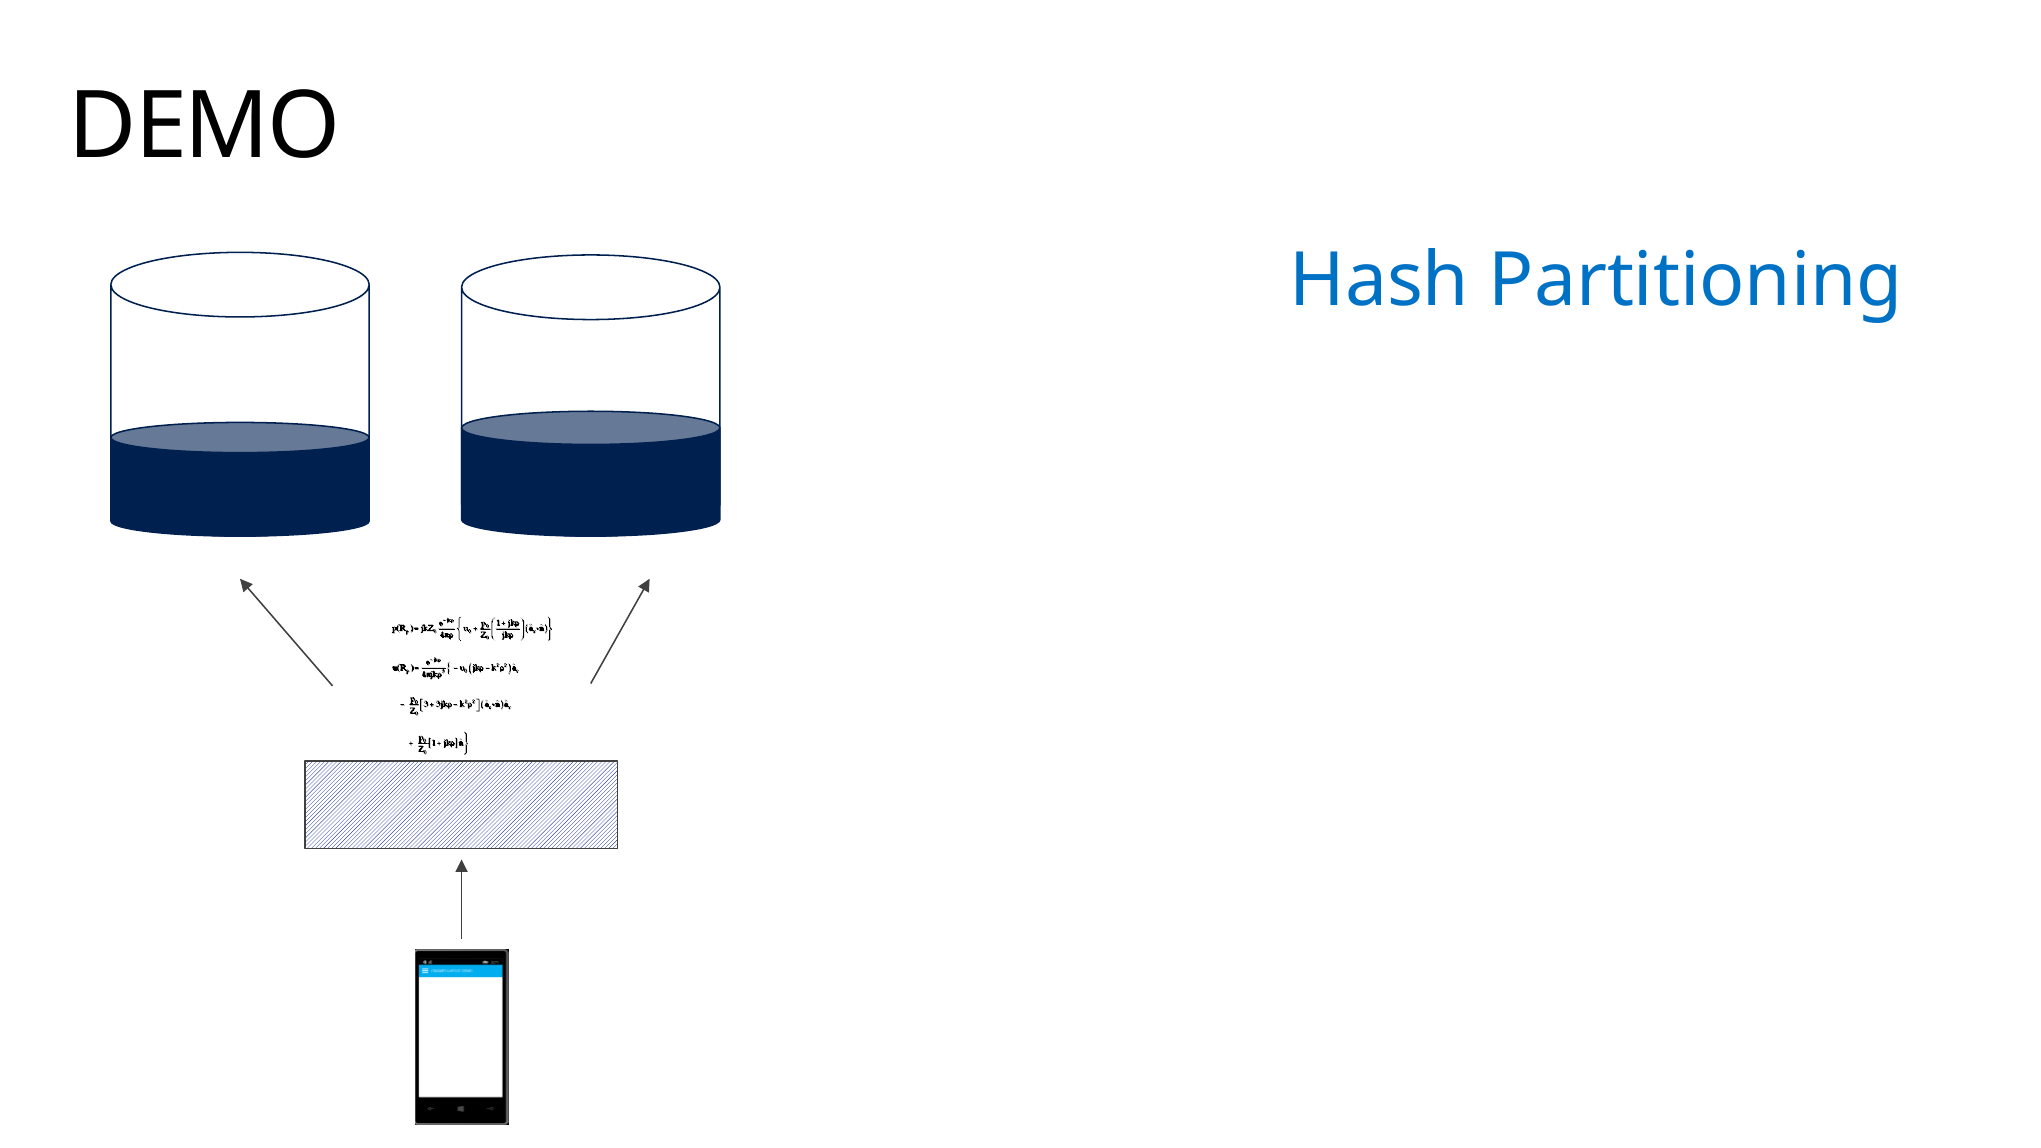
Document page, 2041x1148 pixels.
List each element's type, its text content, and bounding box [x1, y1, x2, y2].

text_box [110, 421, 370, 537]
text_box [590, 578, 650, 684]
text_box [110, 251, 370, 435]
text_box [304, 760, 618, 849]
text_box [460, 410, 721, 537]
list Hash Partitioning [1265, 225, 1996, 1055]
picture [374, 615, 553, 757]
picture [414, 949, 509, 1125]
text_box [460, 254, 721, 427]
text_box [239, 578, 333, 687]
title DEMO [45, 61, 1996, 213]
